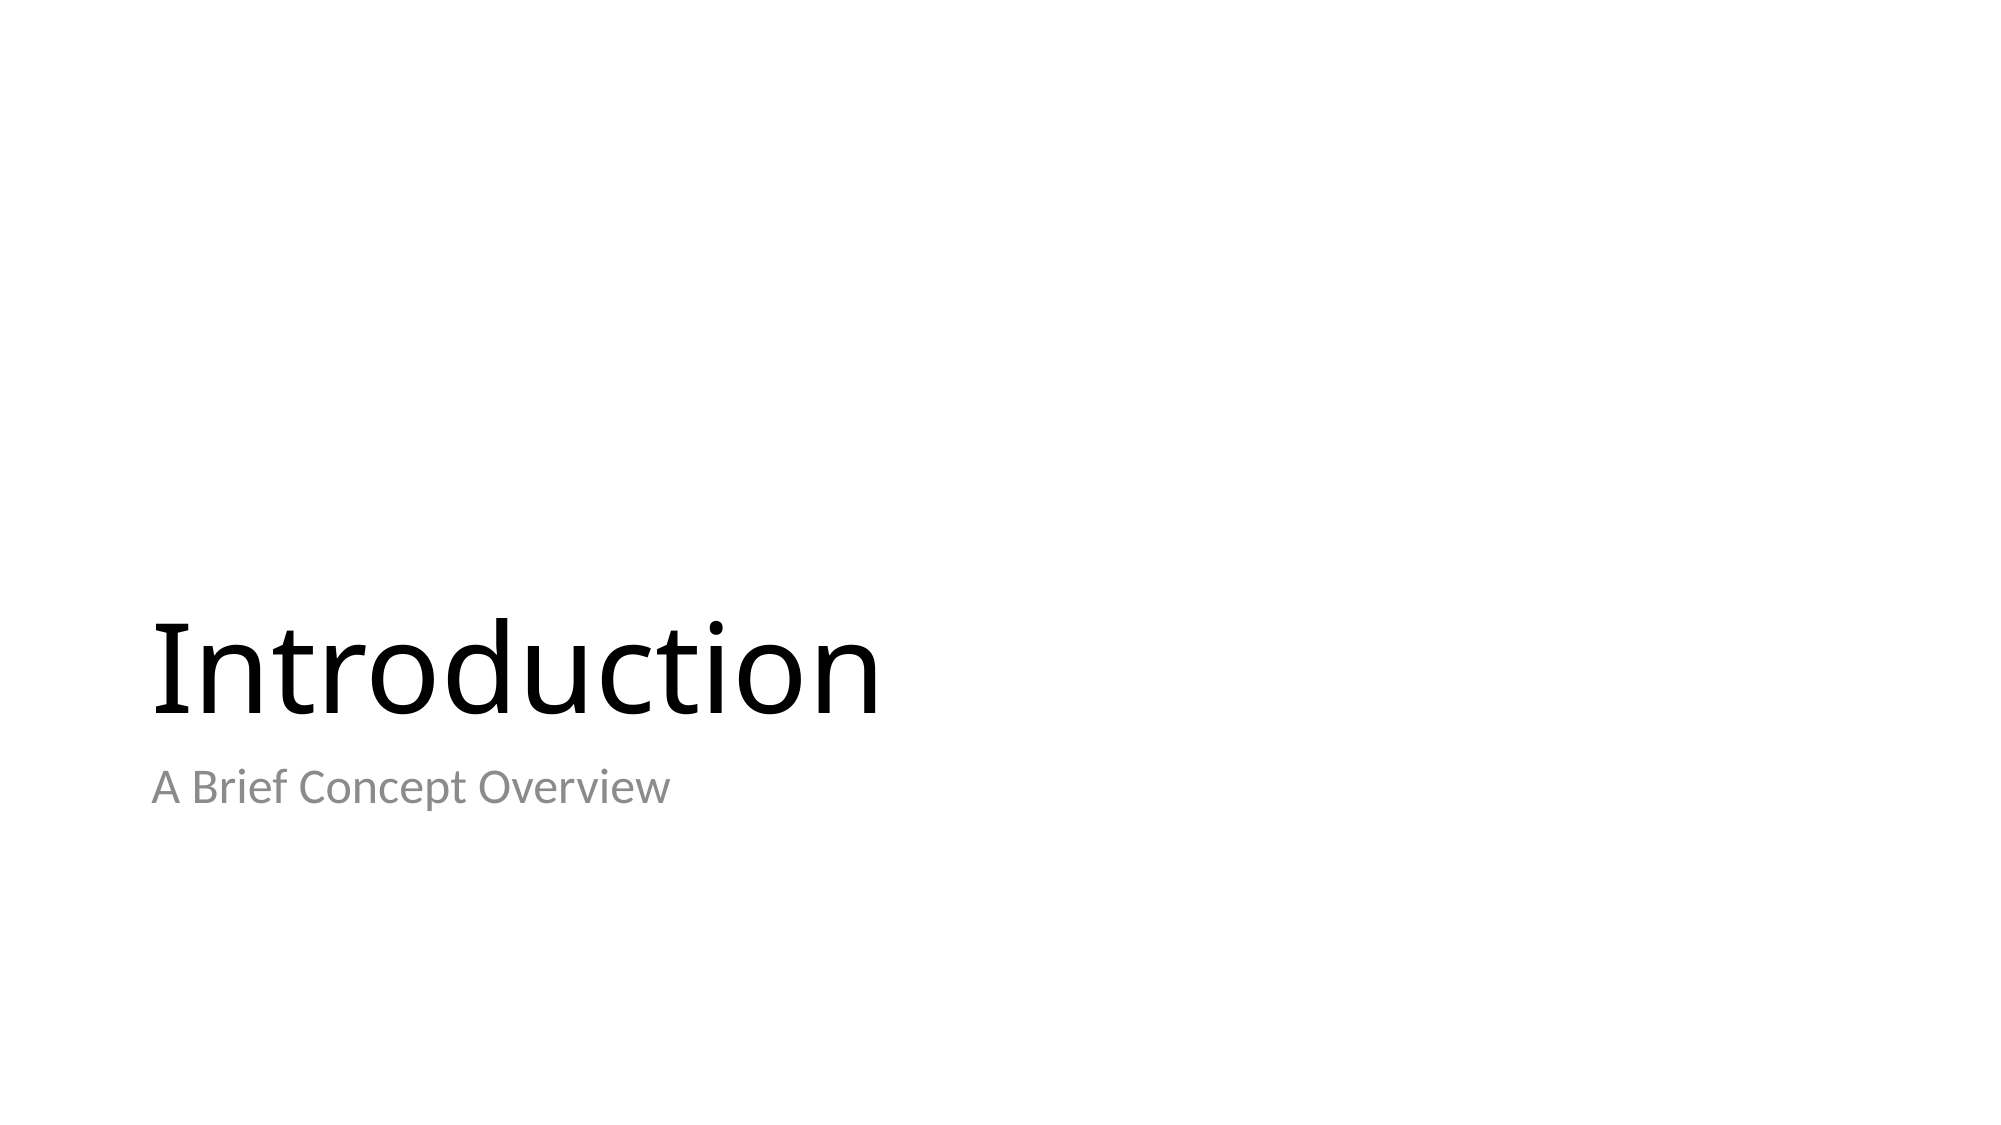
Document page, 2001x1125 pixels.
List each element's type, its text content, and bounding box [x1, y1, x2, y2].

title Introduction [136, 280, 1862, 749]
list A Brief Concept Overview [136, 752, 1862, 999]
